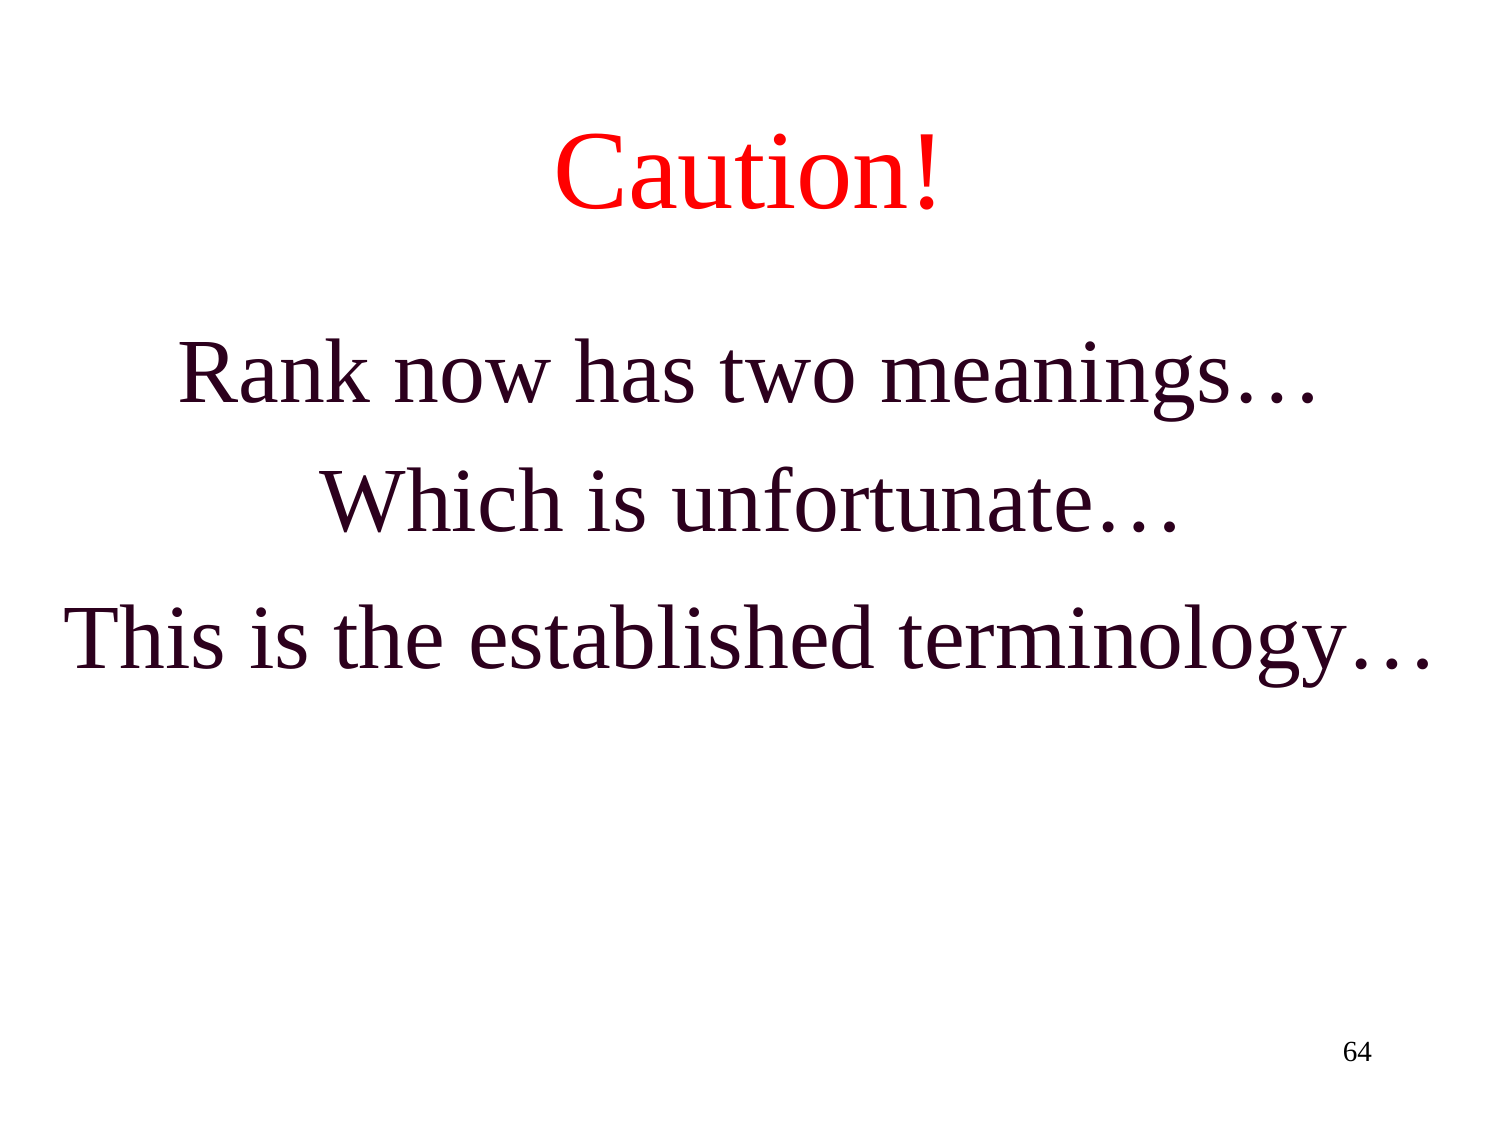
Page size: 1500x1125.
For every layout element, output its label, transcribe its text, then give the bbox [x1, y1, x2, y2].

slide_number 64 [1074, 1024, 1388, 1101]
text_box This is the established terminology… [2, 569, 1500, 695]
text_box Caution! [0, 88, 1500, 239]
text_box Which is unfortunate… [3, 431, 1500, 557]
text_box Rank now has two meanings… [1, 303, 1500, 429]
